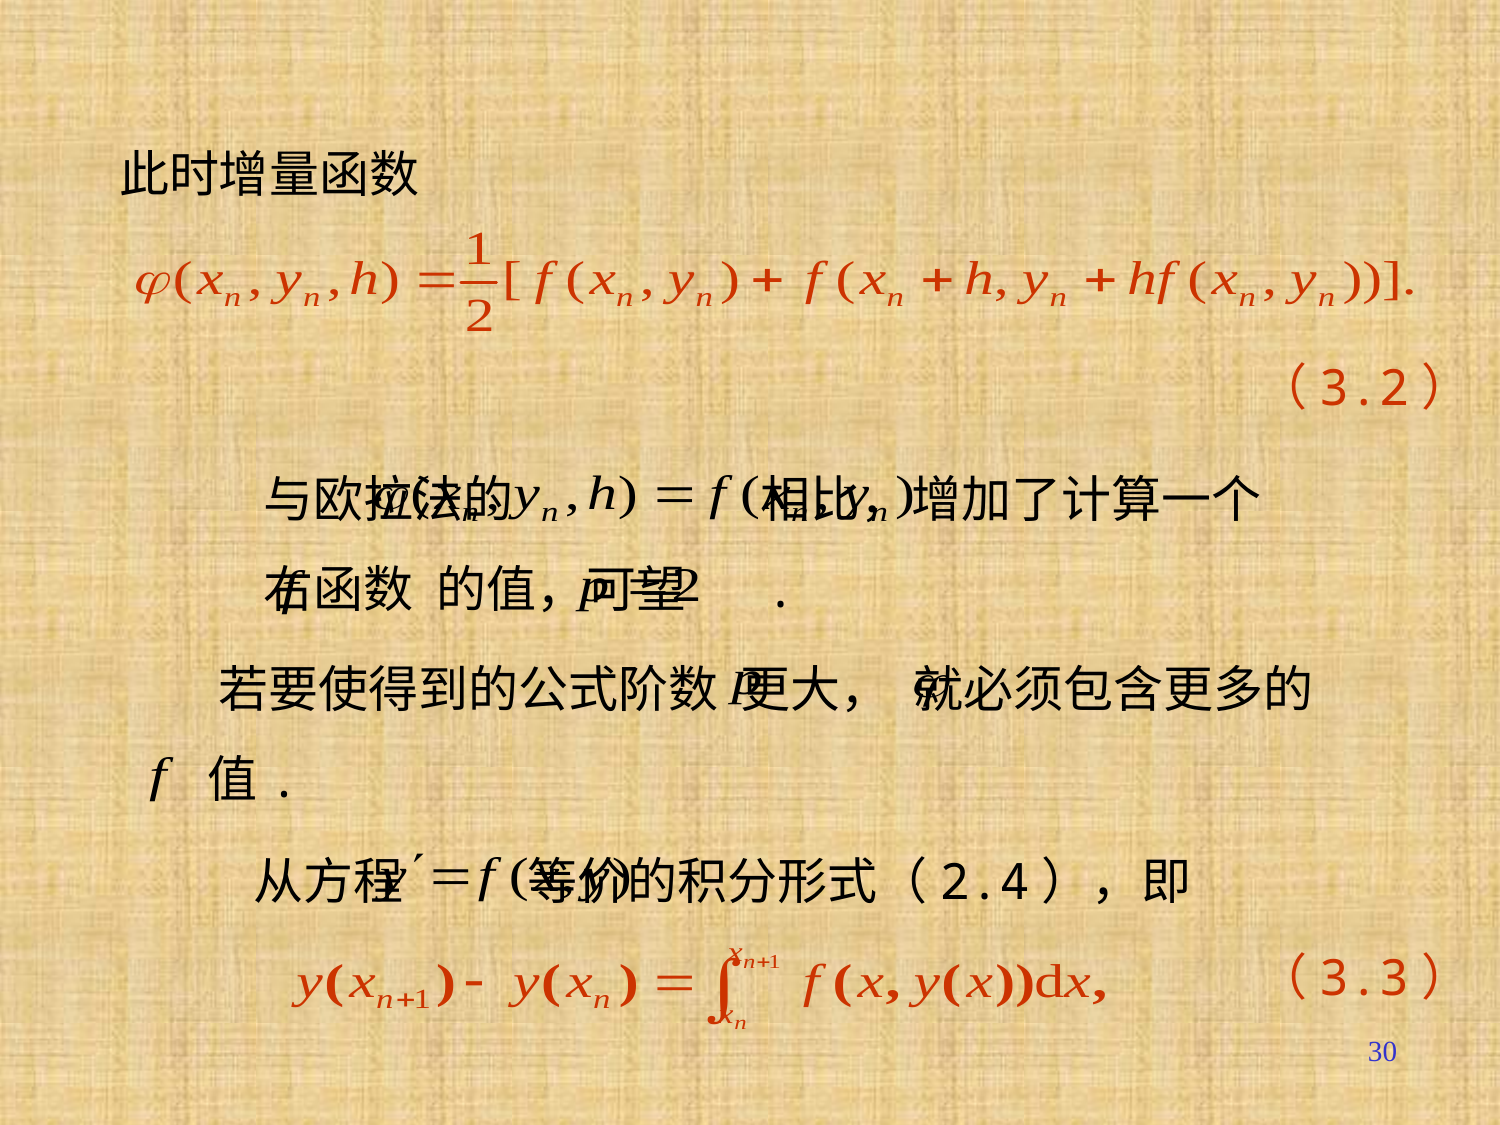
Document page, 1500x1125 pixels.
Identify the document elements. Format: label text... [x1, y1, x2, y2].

picture [0, 0, 1500, 1125]
slide_number 30 [1100, 1039, 1413, 1100]
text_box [281, 907, 1467, 1039]
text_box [97, 812, 1303, 918]
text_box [127, 219, 1467, 423]
text_box 此时增量函数 [104, 104, 446, 210]
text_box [97, 619, 1378, 815]
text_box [97, 429, 1428, 625]
